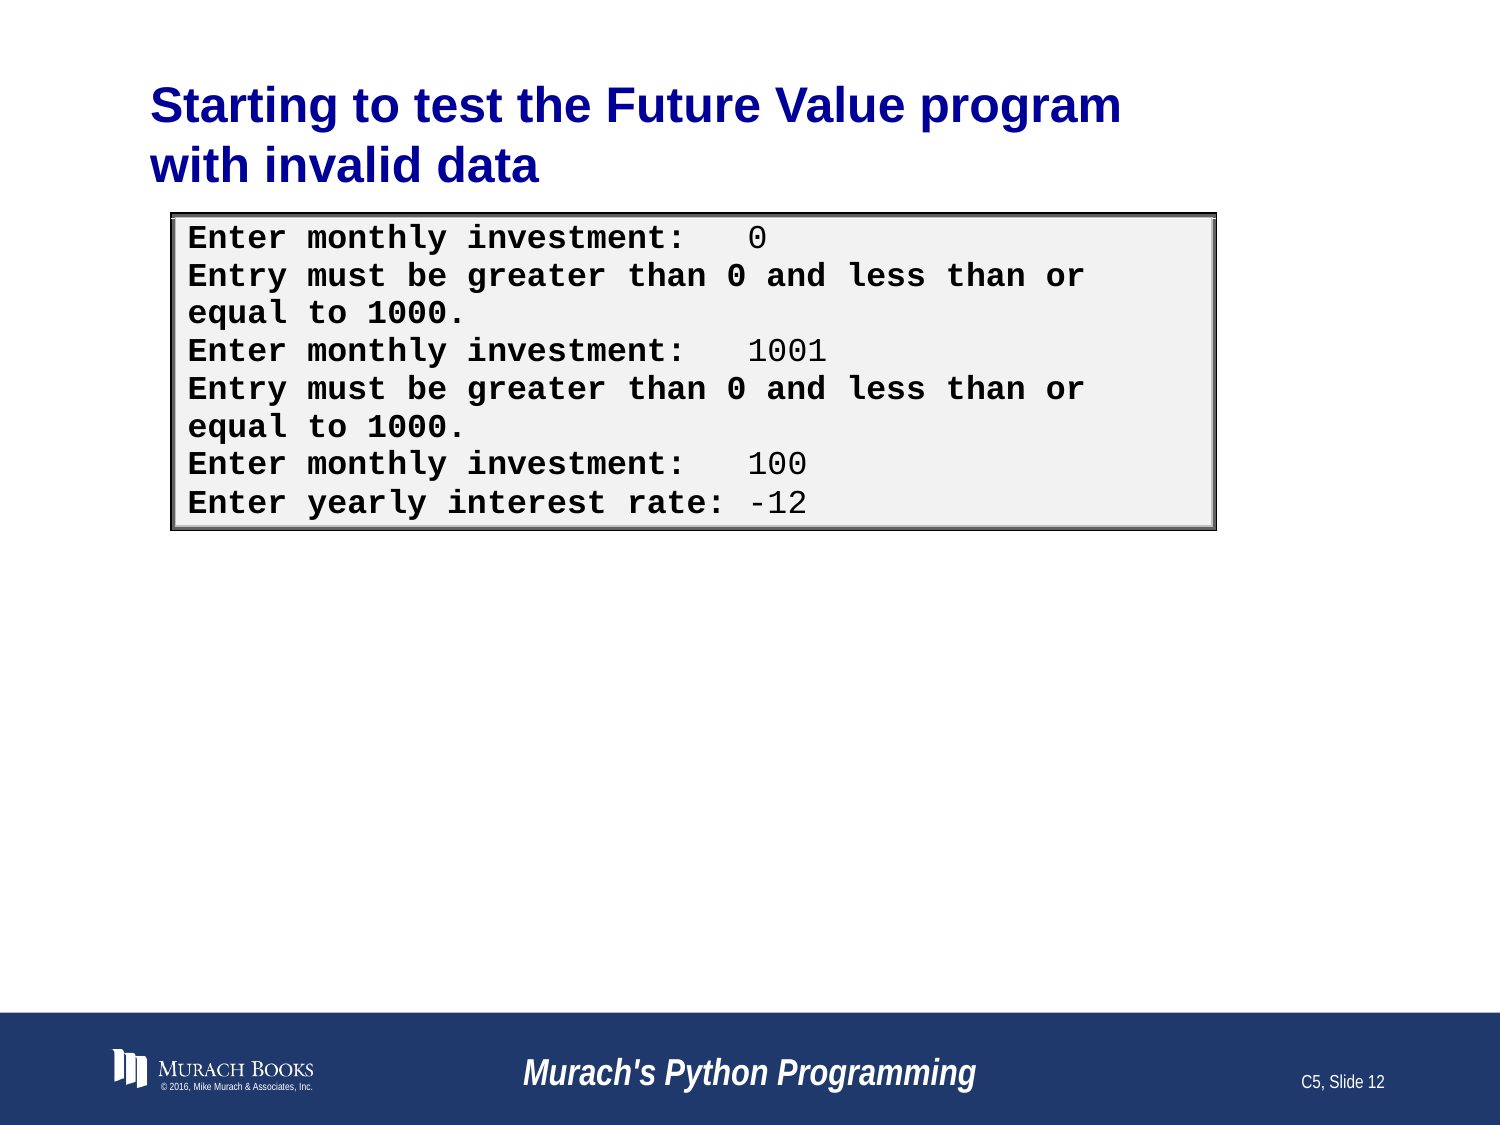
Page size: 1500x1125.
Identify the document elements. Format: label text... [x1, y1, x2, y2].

title Starting to test the Future Value program with invalid data [150, 72, 1350, 194]
slide_number C5, Slide 12 [1087, 1025, 1400, 1100]
footer © 2016, Mike Murach & Associates, Inc. [12, 1025, 463, 1100]
slide_number Murach's Python Programming [463, 1025, 1050, 1100]
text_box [149, 212, 1348, 545]
